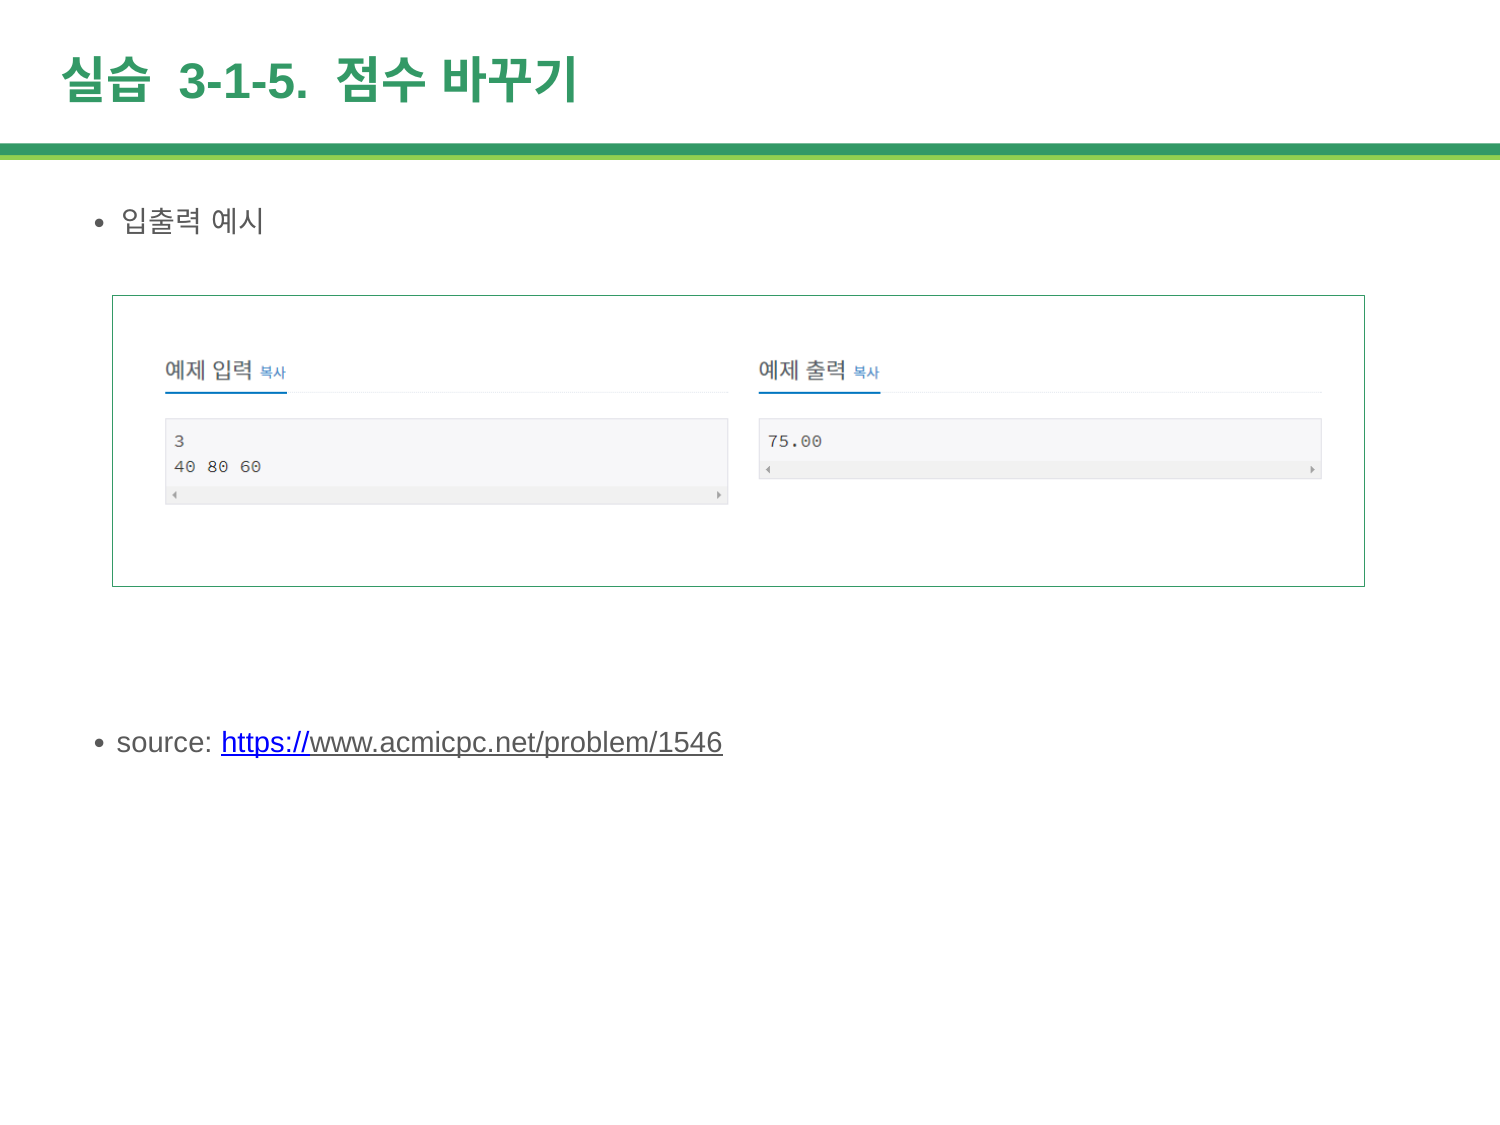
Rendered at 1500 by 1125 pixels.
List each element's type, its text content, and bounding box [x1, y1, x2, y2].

text_box ∙ 입출력 예시 [75, 196, 1412, 246]
text_box ∙ source: https://www.acmicpc.net/problem/1546 [75, 715, 1412, 766]
text_box [0, 157, 1500, 162]
picture [147, 339, 1335, 528]
text_box 실습 3-1-5. 점수 바꾸기 [45, 41, 595, 116]
text_box [0, 141, 1500, 157]
text_box [110, 293, 1366, 588]
